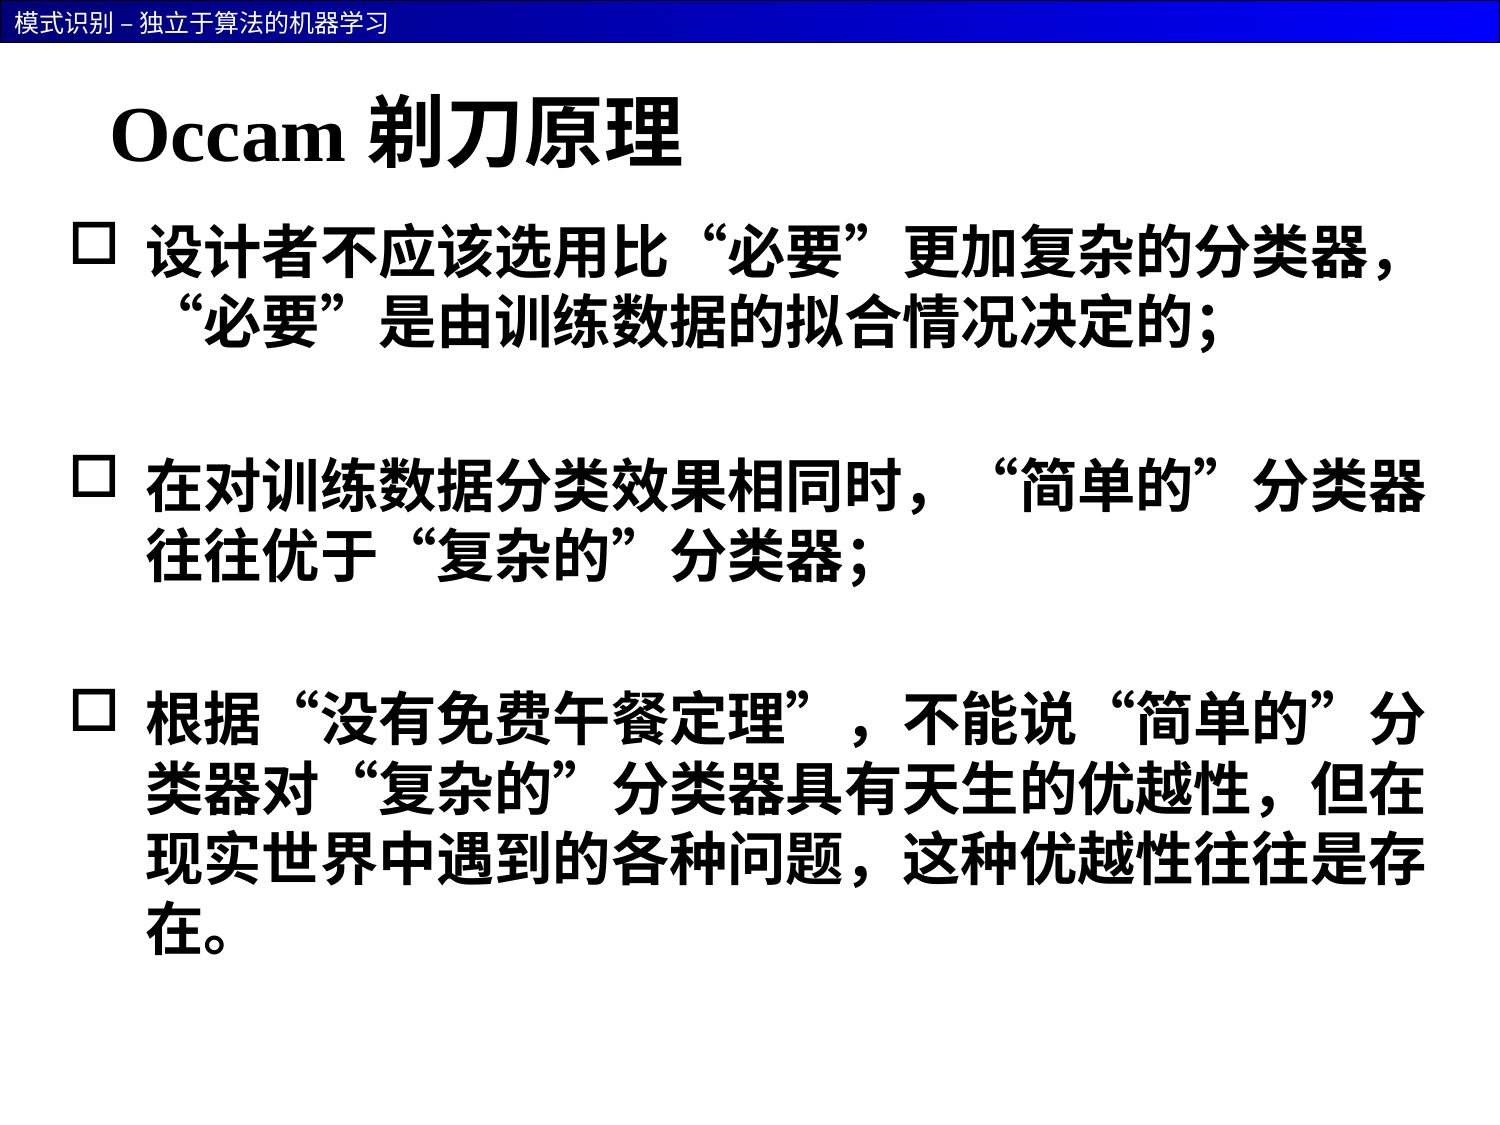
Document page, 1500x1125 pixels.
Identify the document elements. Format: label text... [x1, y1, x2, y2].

title Occam剃刀原理 [94, 50, 1407, 185]
list 设计者不应该选用比“必要”更加复杂的分类器，“必要”是由训练数据的拟合情况决定的； 在对训练数据分类效果相同时，“简单的”分类器往往优于“复杂的”分类器； 根据“没有免费午餐定理”，不能说“简单的”分类器对“复杂的”分类器具有天生的优越性，但在现实世界中遇到的各种问题，这种优越性往往是存在。 [53, 208, 1447, 1012]
